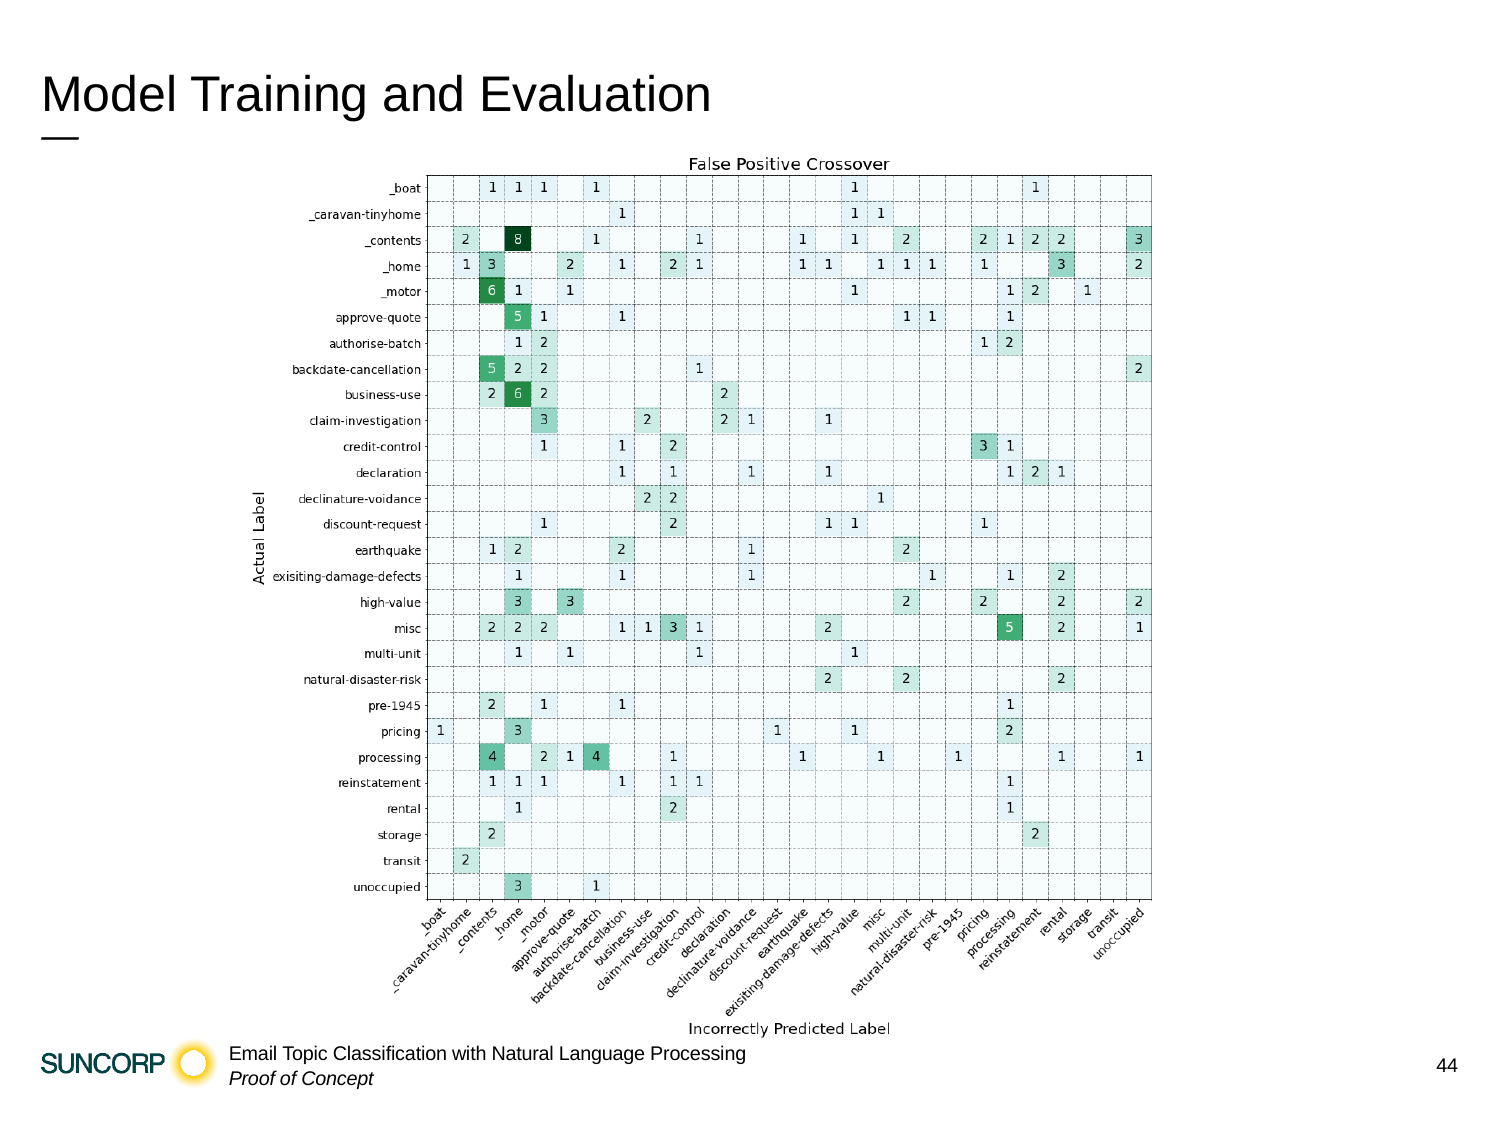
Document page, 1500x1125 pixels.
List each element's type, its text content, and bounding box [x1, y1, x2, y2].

picture [247, 151, 1157, 1043]
picture [41, 1037, 219, 1089]
slide_number 44 [1351, 1003, 1465, 1083]
footer Email Topic Classification with Natural Language Processing Proof of Concept [222, 1037, 829, 1094]
title Model Training and Evaluation [35, 47, 1471, 101]
list — [35, 101, 1471, 225]
